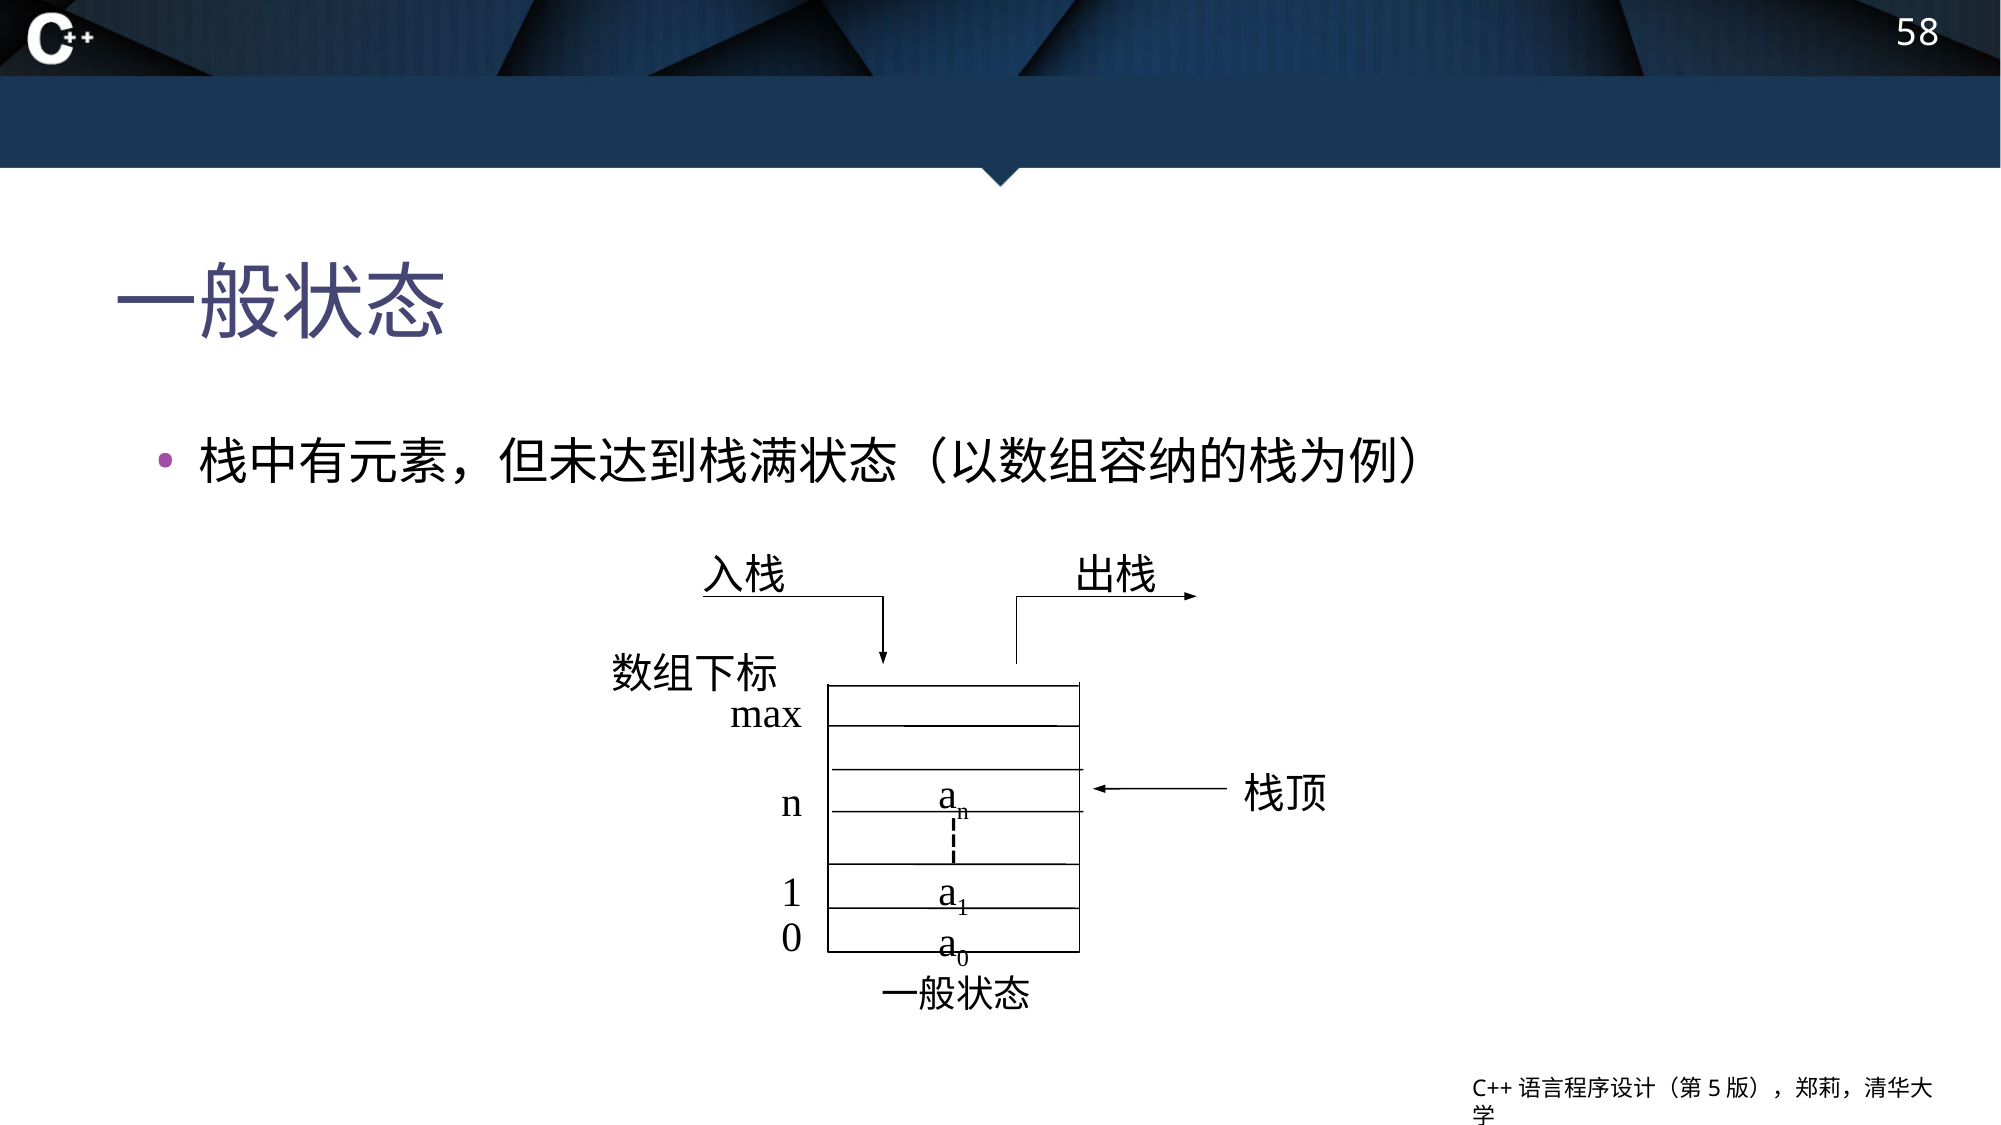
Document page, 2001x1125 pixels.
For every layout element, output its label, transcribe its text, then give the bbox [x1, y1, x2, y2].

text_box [480, 547, 1542, 1048]
slide_number 58 [1788, 0, 1955, 61]
title 一般状态 [99, 211, 1901, 387]
picture [0, 0, 2001, 1125]
list 栈中有元素，但未达到栈满状态（以数组容纳的栈为例） [123, 421, 1901, 1008]
